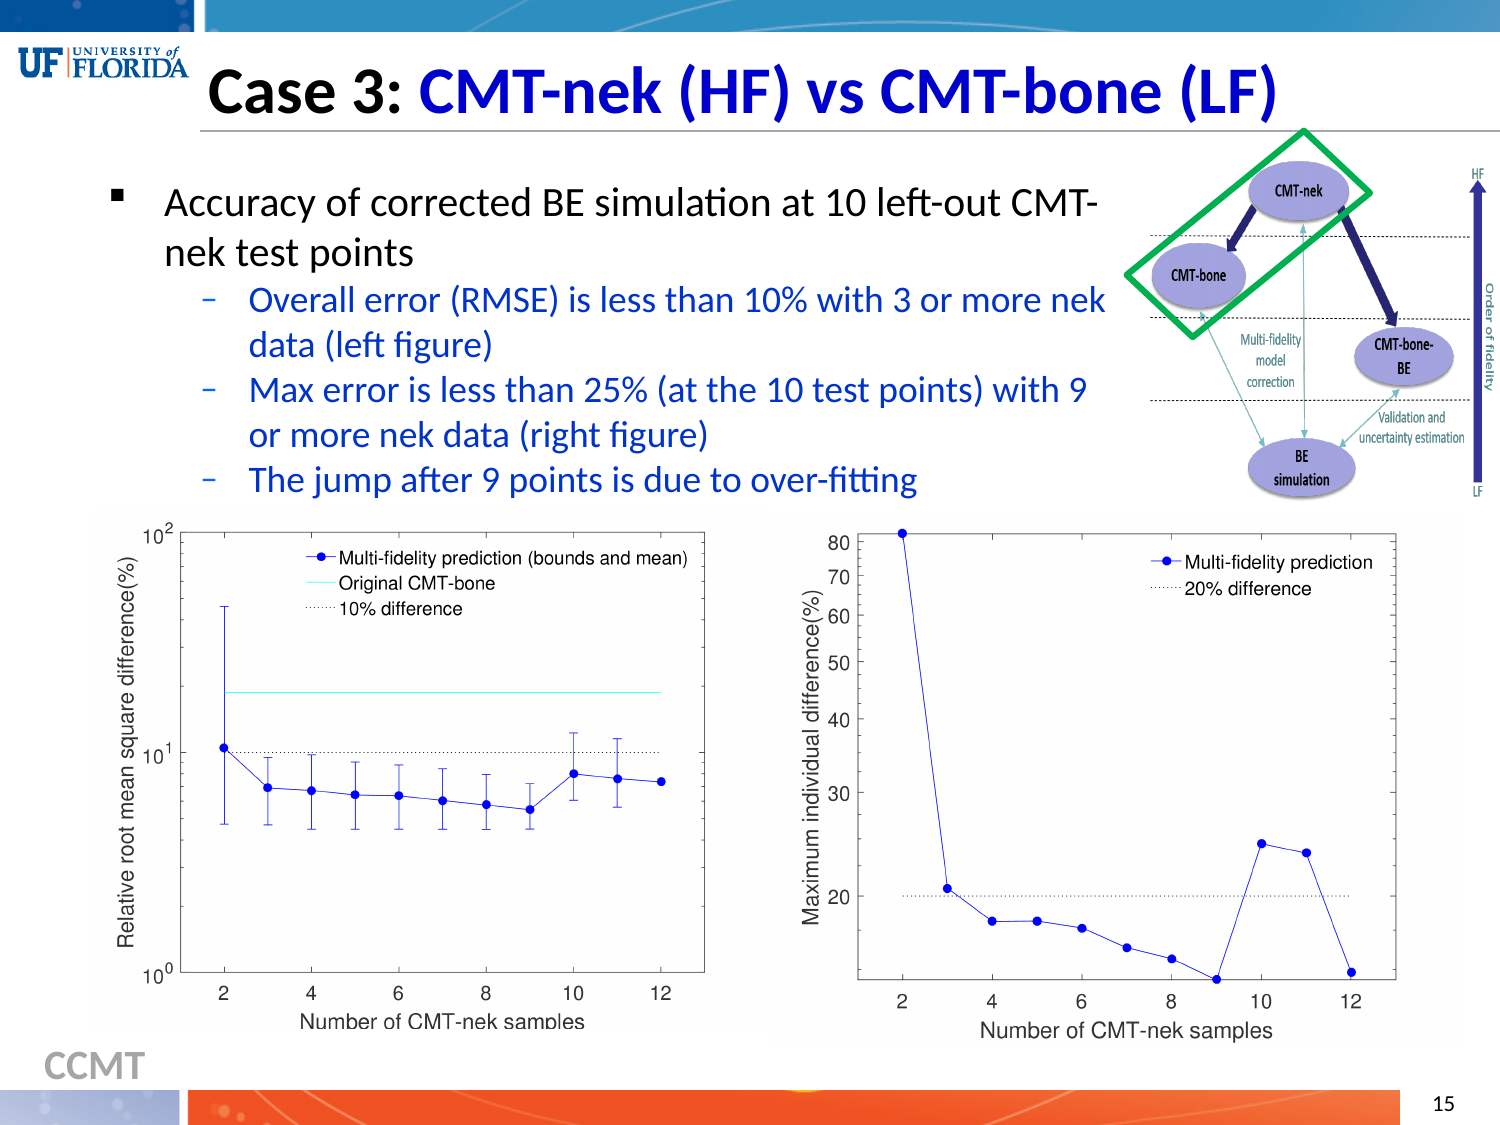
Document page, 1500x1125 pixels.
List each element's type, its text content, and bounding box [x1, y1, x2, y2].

picture [0, 1090, 1400, 1125]
picture [0, 0, 1500, 32]
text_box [1149, 120, 1500, 511]
title Case 3: CMT-nek (HF) vs CMT-bone (LF) [193, 39, 1500, 203]
text_box Accuracy of corrected BE simulation at 10 left-out CMT-nek test points Overall error (RMSE) is less than 10% with 3 or more nek data (left figure) Max error is less than 25% (at the 10 test points) with 9 or more nek data (right figure) The jump after 9 points is due to over-fitting [93, 167, 1129, 508]
picture [92, 510, 1462, 1043]
picture [0, 37, 200, 88]
